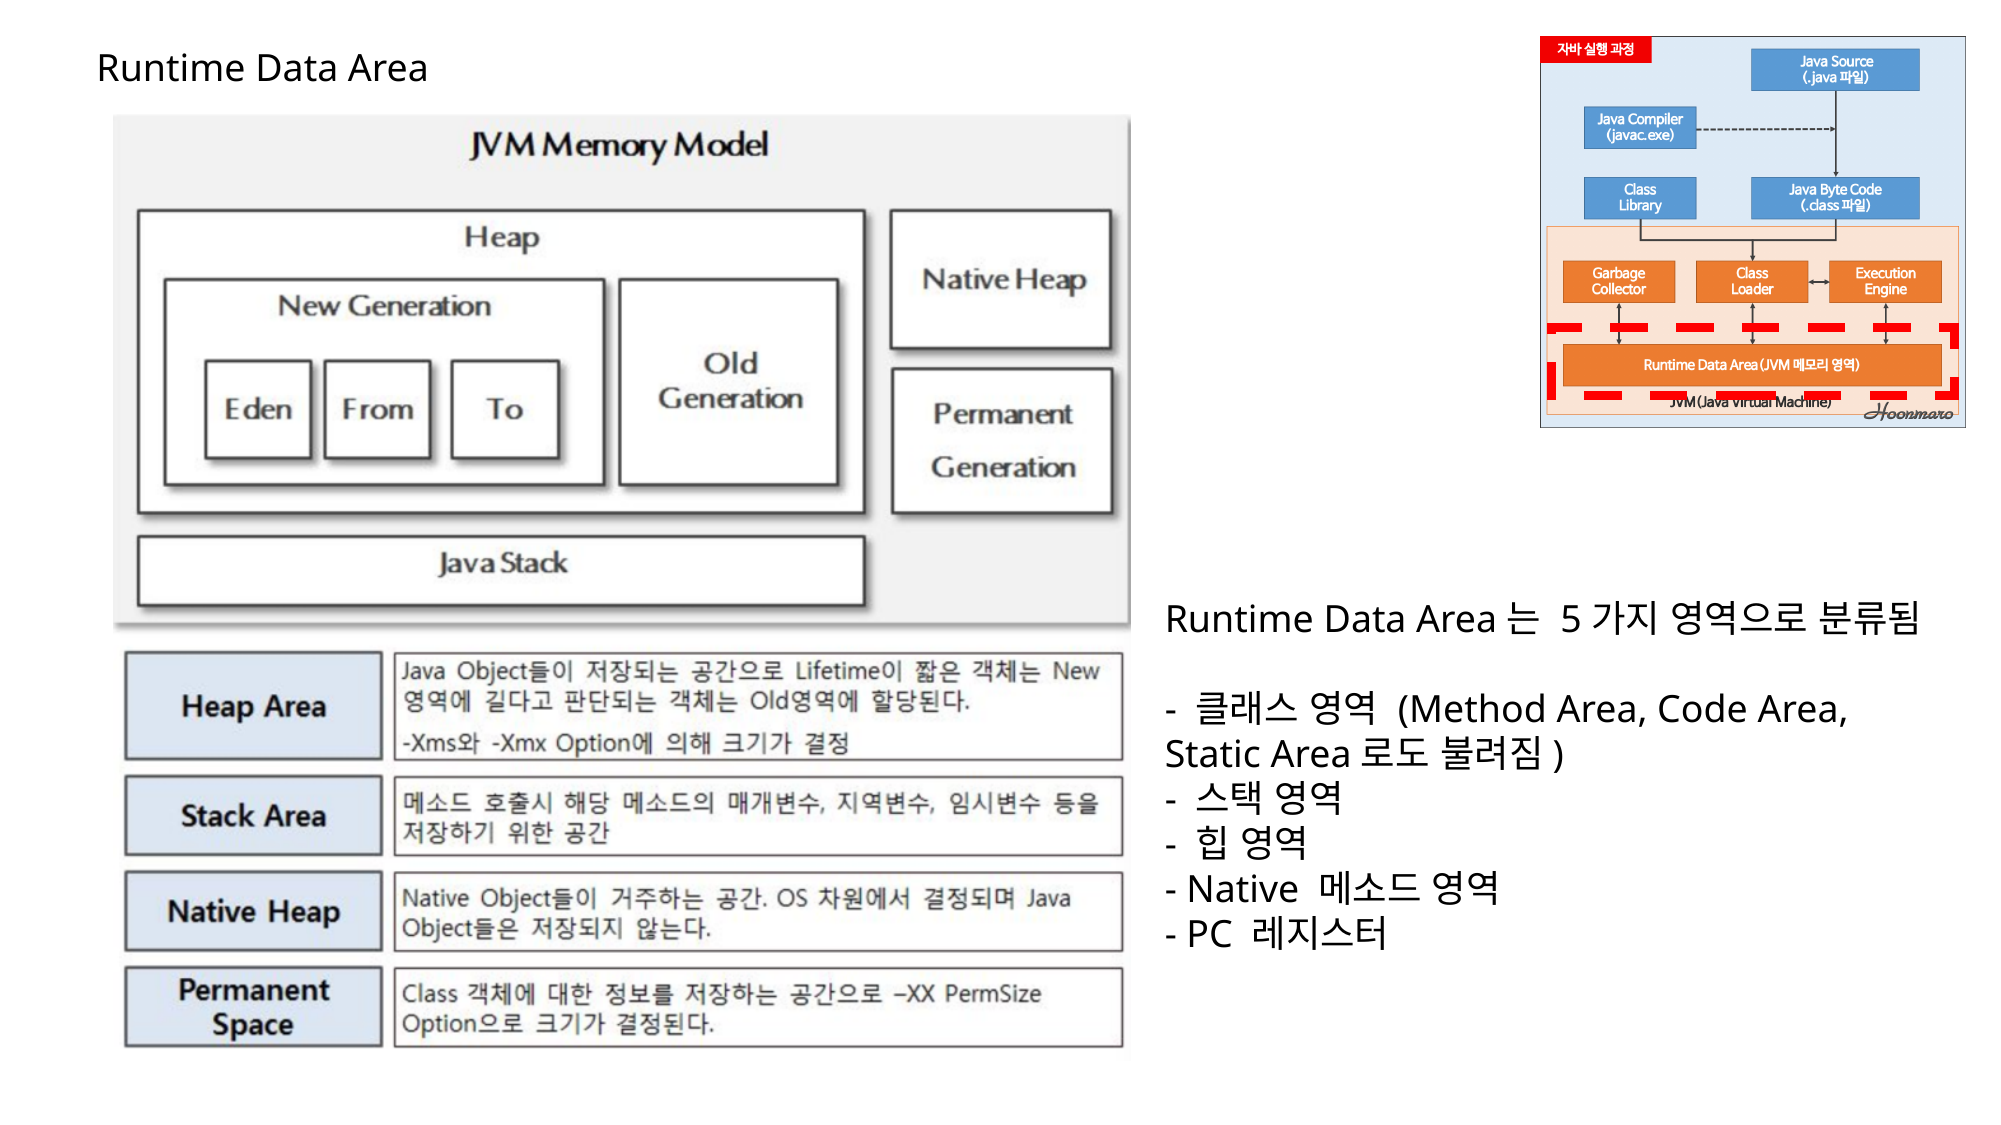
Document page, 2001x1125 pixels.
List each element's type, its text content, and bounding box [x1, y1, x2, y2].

text_box Runtime Data Area [81, 36, 660, 96]
picture [113, 114, 1131, 1061]
text_box Runtime Data Area는 5가지 영역으로 분류됨 - 클래스 영역 (Method Area, Code Area, Static Area로도 불려짐) - 스택 영역 - 힙 영역 - Native 메소드 영역 - PC 레지스터 [1149, 587, 1966, 963]
picture [1540, 36, 1966, 428]
